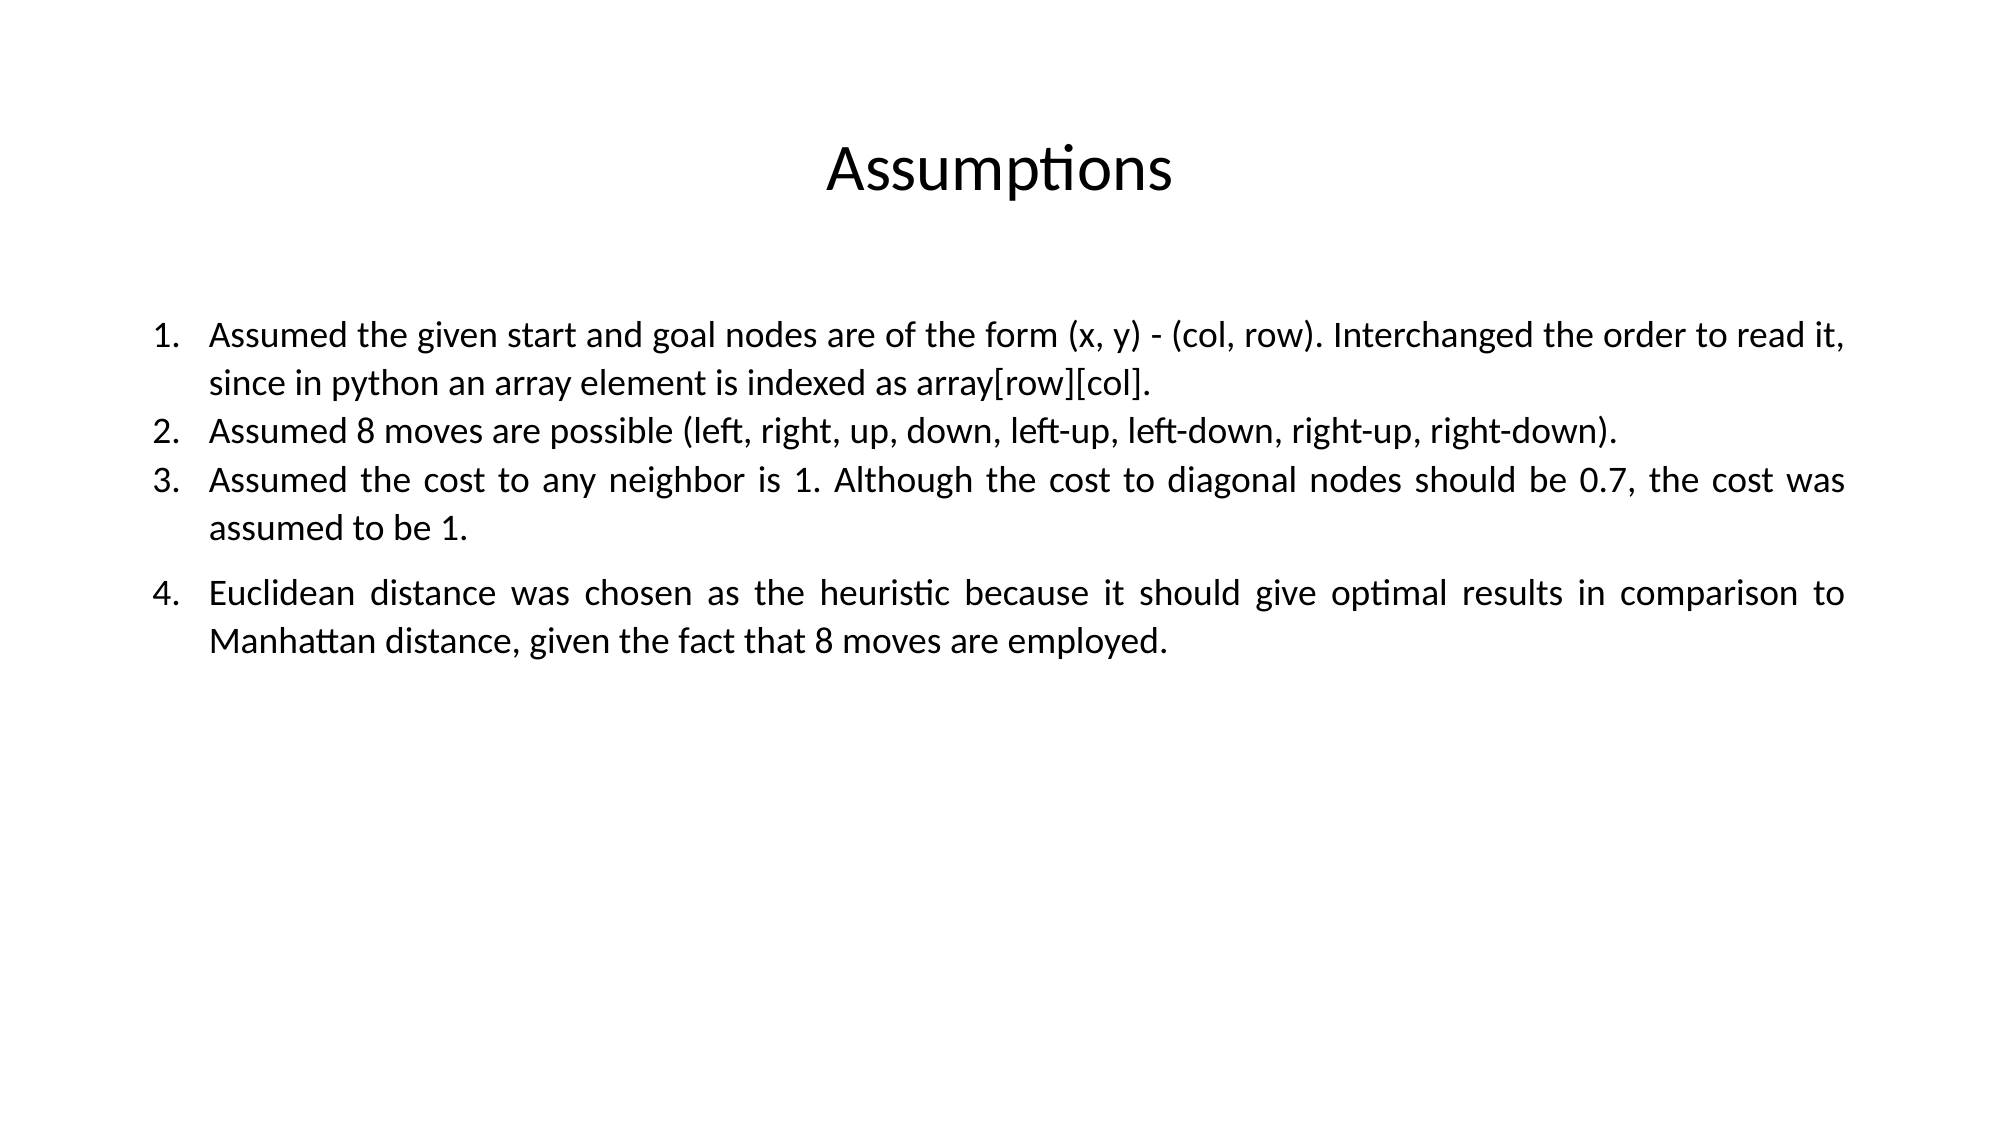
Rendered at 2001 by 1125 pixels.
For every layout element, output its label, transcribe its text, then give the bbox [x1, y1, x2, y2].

title Assumptions [137, 59, 1863, 278]
list Assumed the given start and goal nodes are of the form (x, y) - (col, row). Interchanged the order to read it, since in python an array element is indexed as array[row][col]. Assumed 8 moves are possible (left, right, up, down, left-up, left-down, right-up, right-down). Assumed the cost to any neighbor is 1. Although the cost to diagonal nodes should be 0.7, the cost was assumed to be 1. Euclidean distance was chosen as the heuristic because it should give optimal results in comparison to Manhattan distance, given the fact that 8 moves are employed. [137, 299, 1863, 1014]
